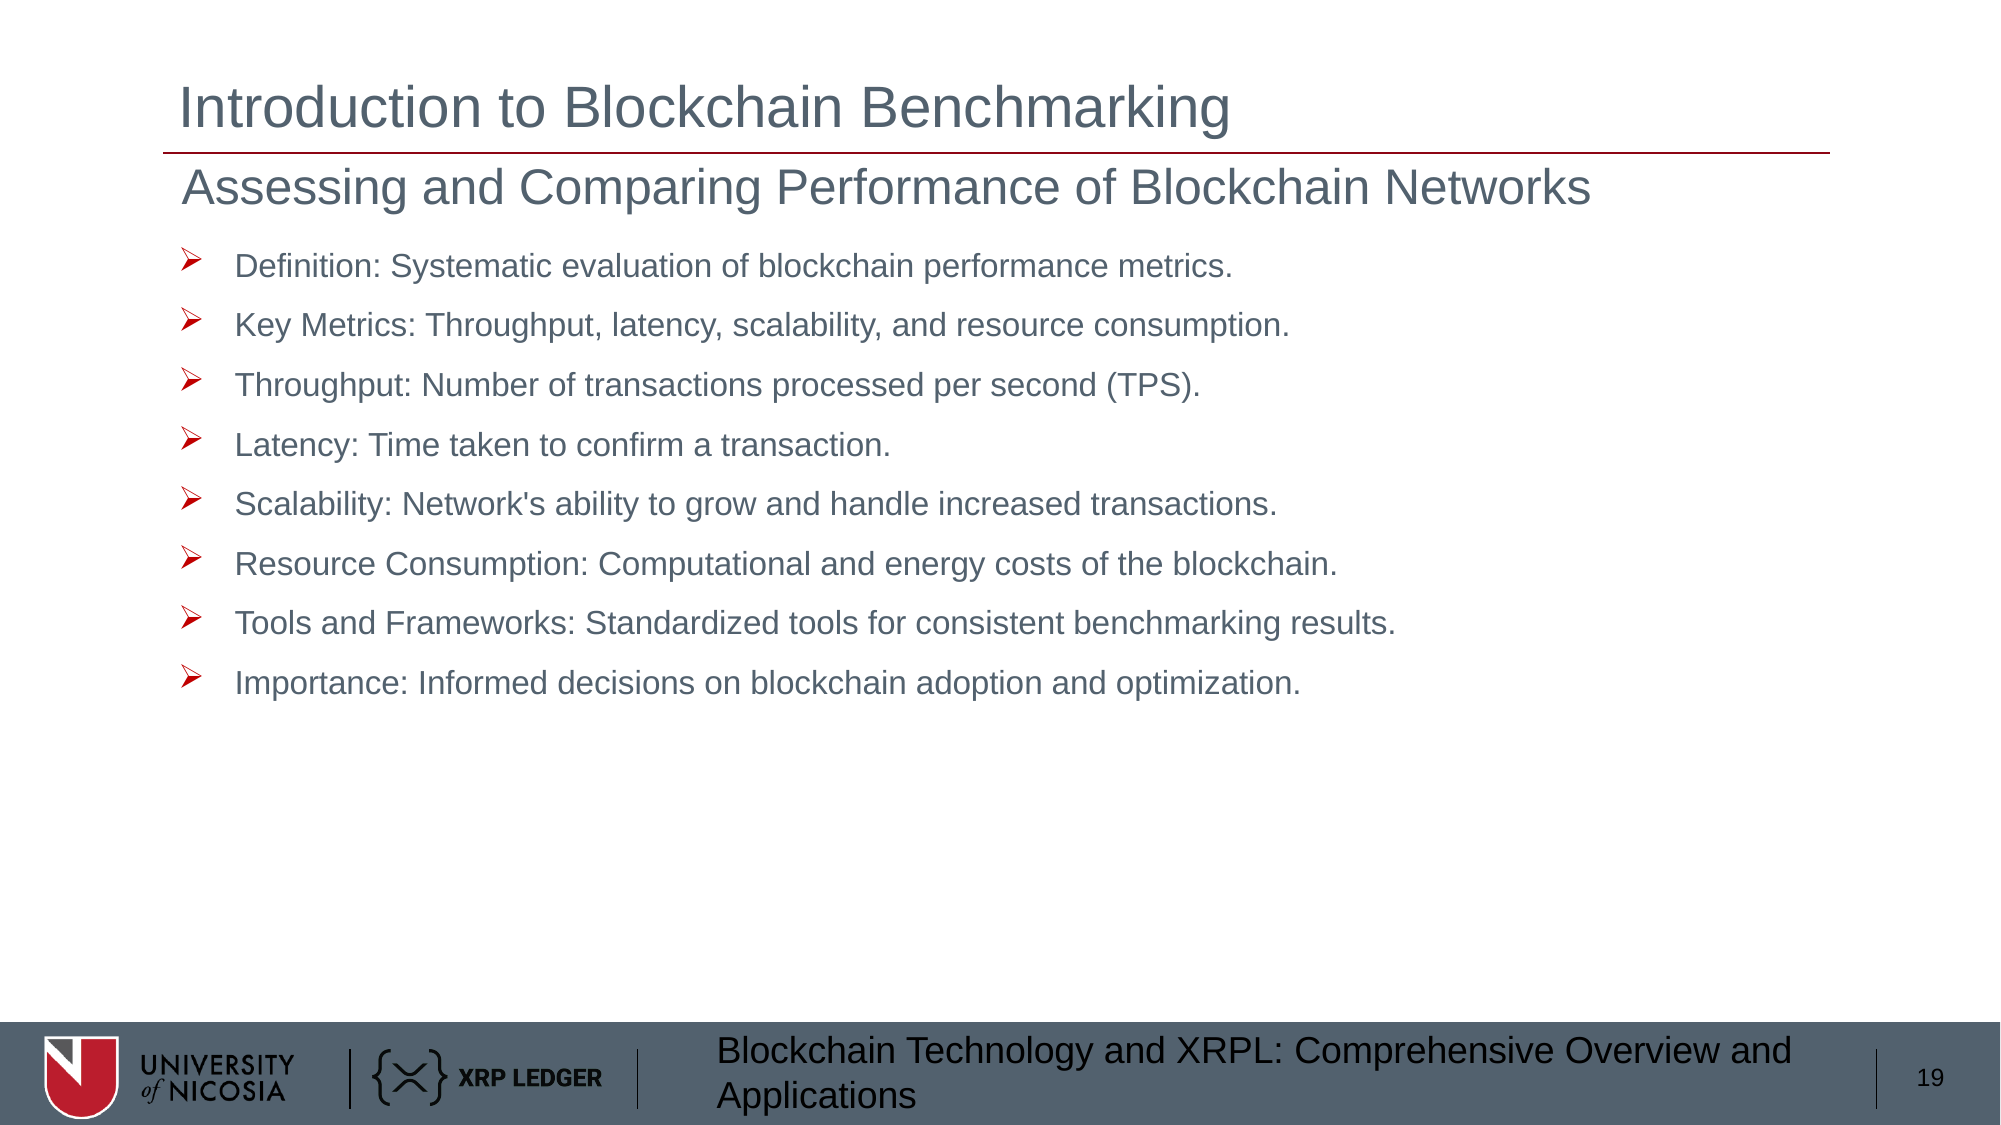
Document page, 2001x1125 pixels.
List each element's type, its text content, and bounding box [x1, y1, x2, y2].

picture [371, 1048, 603, 1107]
picture [31, 1012, 307, 1125]
text_box Definition: Systematic evaluation of blockchain performance metrics. Key Metrics: Throughput, latency, scalability, and resource consumption. Throughput: Number of transactions processed per second (TPS). Latency: Time taken to confirm a transaction. Scalability: Network's ability to grow and handle increased transactions. Resource Consumption: Computational and energy costs of the blockchain. Tools and Frameworks: Standardized tools for consistent benchmarking results. Importance: Informed decisions on blockchain adoption and optimization. [176, 252, 1775, 701]
title Introduction to Blockchain Benchmarking [176, 67, 1650, 252]
slide_number 19 [1910, 1061, 1951, 1125]
text_box Assessing and Comparing Performance of Blockchain Networks [179, 153, 1675, 216]
